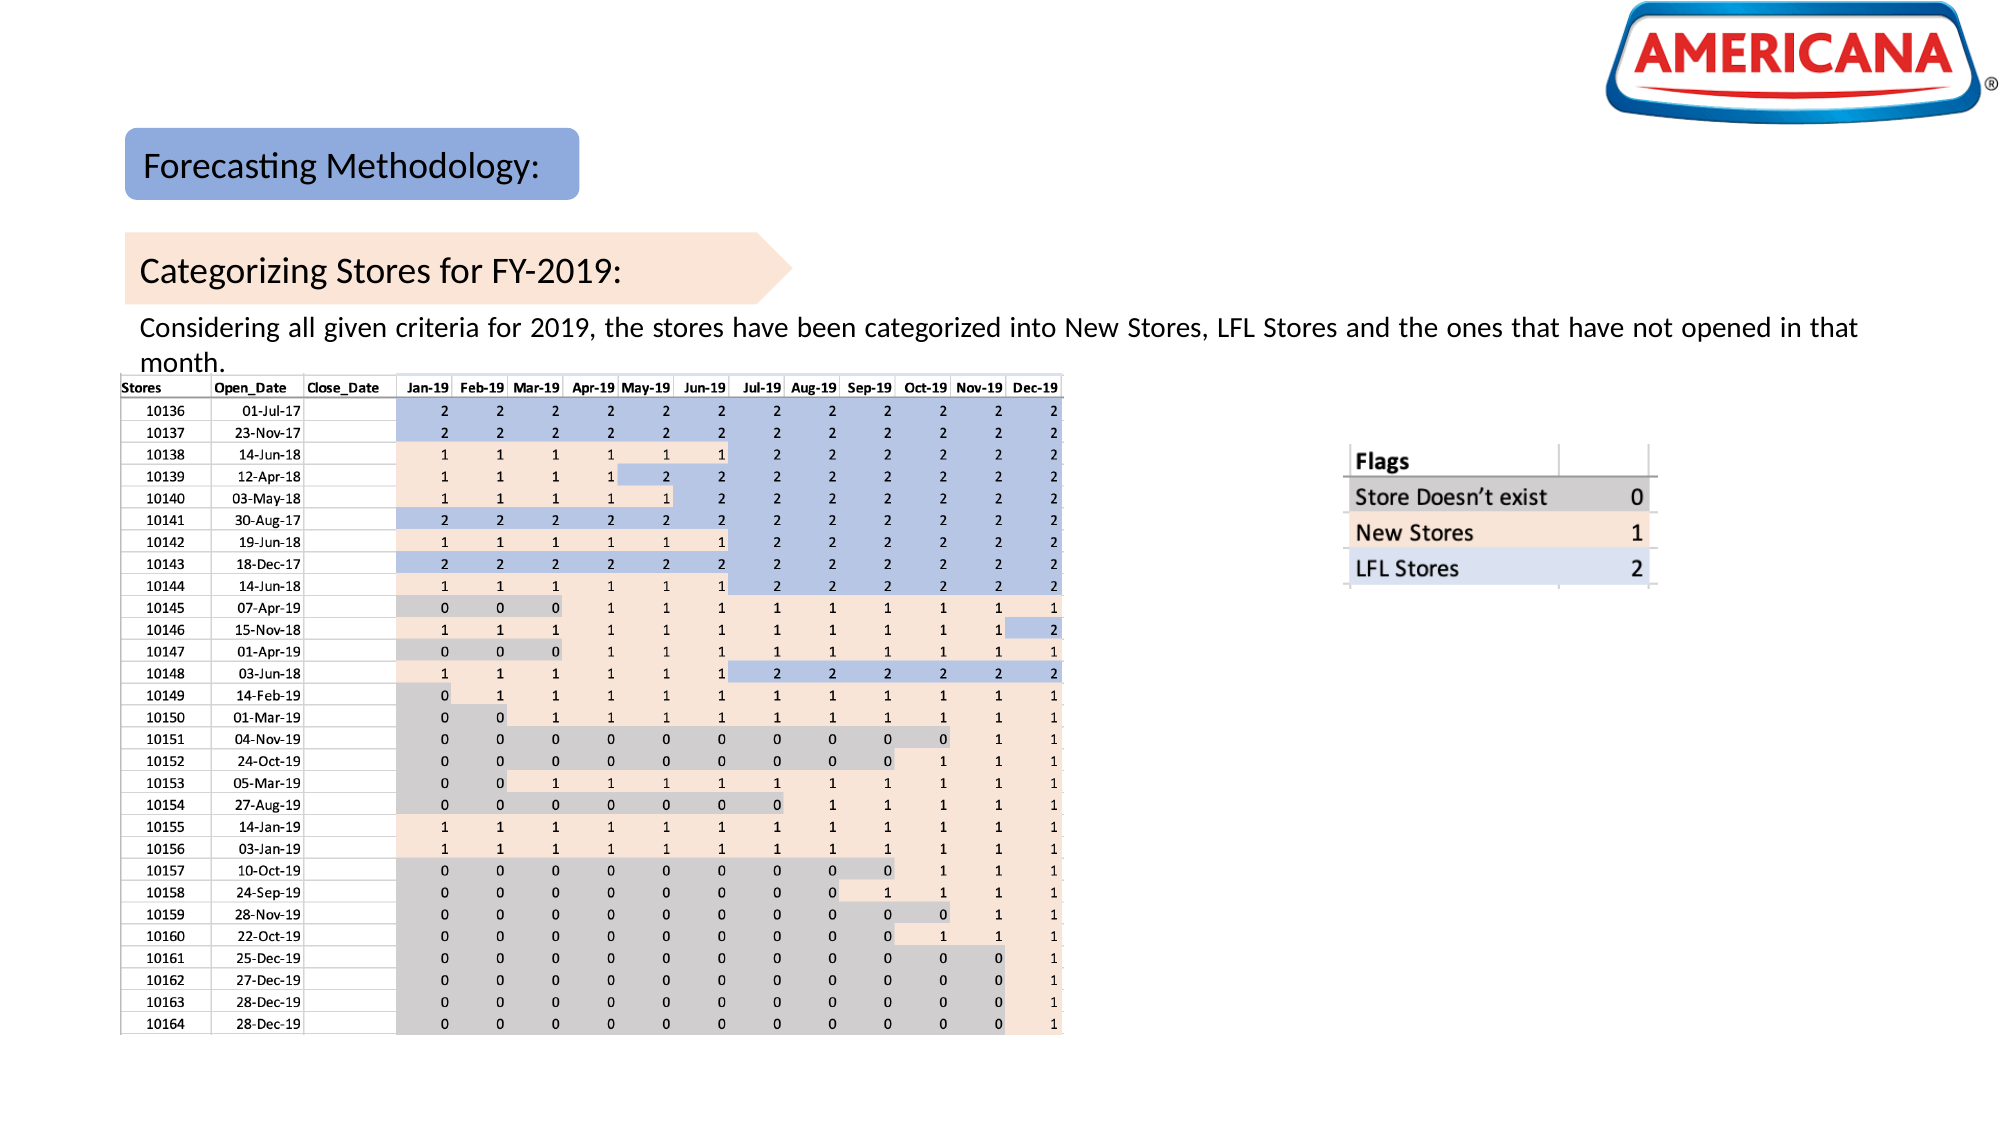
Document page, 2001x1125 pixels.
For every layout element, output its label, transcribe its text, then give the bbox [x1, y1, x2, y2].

text_box Considering all given criteria for 2019, the stores have been categorized into New Stores, LFL Stores and the ones that have not opened in that month. [125, 301, 1875, 387]
picture [1343, 444, 1659, 589]
picture [120, 373, 1064, 1035]
text_box Forecasting Methodology: [123, 126, 581, 201]
picture [1587, 0, 2000, 128]
text_box Categorizing Stores for FY-2019: [123, 231, 795, 306]
